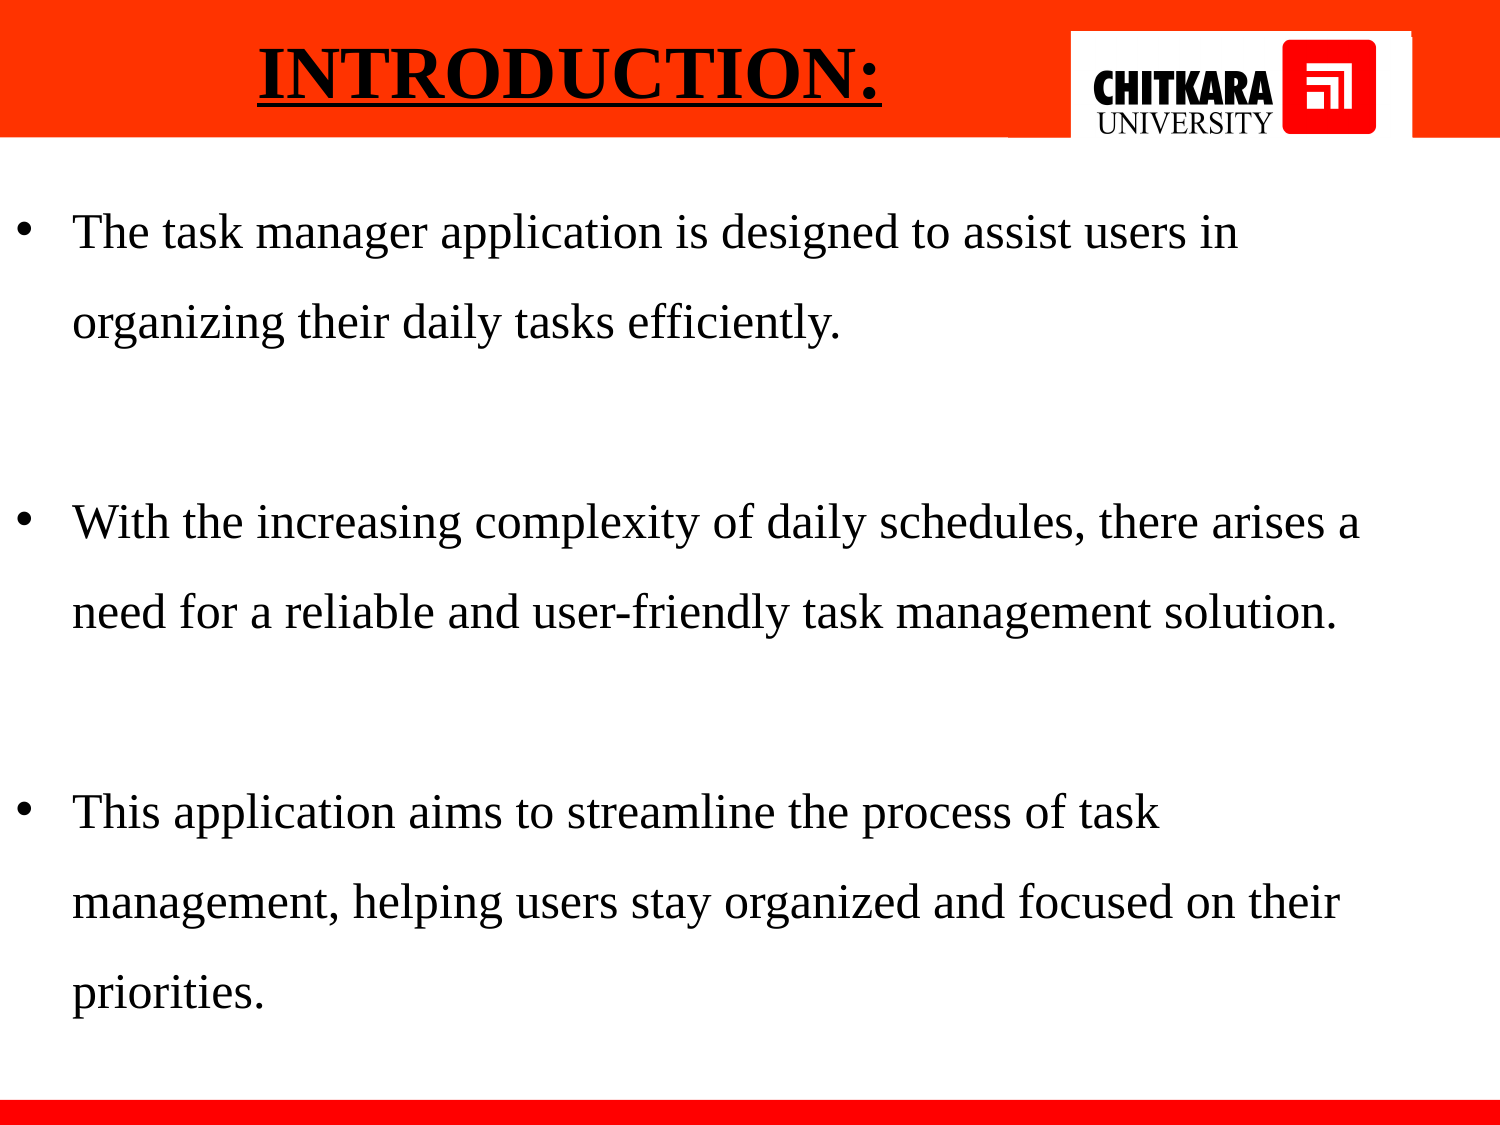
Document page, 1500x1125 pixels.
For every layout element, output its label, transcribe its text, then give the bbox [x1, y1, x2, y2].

title INTRODUCTION: [123, 0, 1016, 138]
list The task manager application is designed to assist users in organizing their daily tasks efficiently. With the increasing complexity of daily schedules, there arises a need for a reliable and user-friendly task management solution. This application aims to streamline the process of task management, helping users stay organized and focused on their priorities. [0, 160, 1454, 1000]
picture [1074, 37, 1391, 138]
